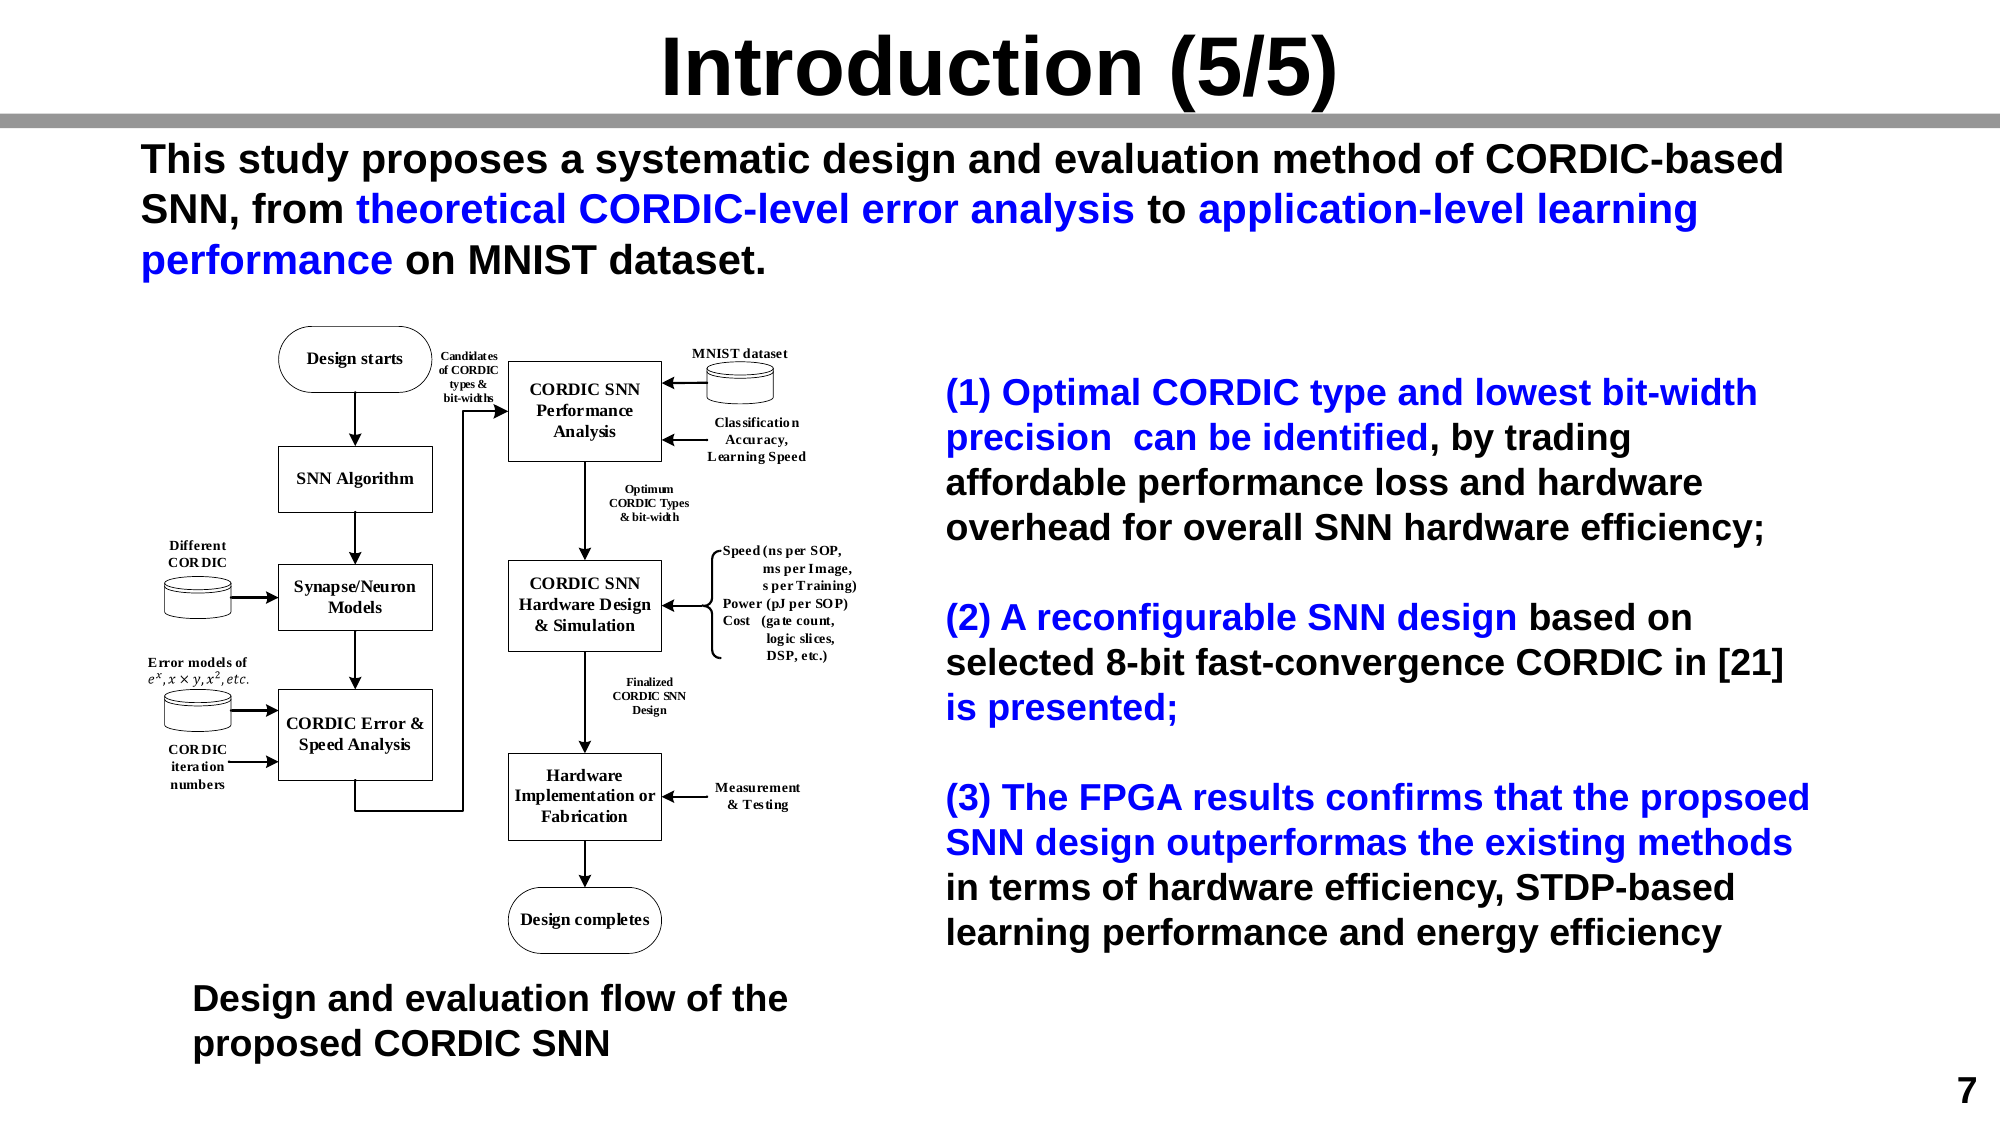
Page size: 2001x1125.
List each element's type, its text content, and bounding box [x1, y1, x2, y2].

title Introduction (5/5) [0, 0, 2000, 125]
text_box This study proposes a systematic design and evaluation method of CORDIC-based SNN, from theoretical CORDIC-level error analysis to application-level learning performance on MNIST dataset. [125, 124, 1874, 290]
text_box (1) Optimal CORDIC type and lowest bit-width precision can be identified, by trading affordable performance loss and hardware overhead for overall SNN hardware efficiency; (2) A reconfigurable SNN design based on selected 8-bit fast-convergence CORDIC in [21] is presented; (3) The FPGA results confirms that the propsoed SNN design outperformas the existing methods in terms of hardware efficiency, STDP-based learning performance and energy efficiency [930, 360, 1834, 961]
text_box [102, 289, 891, 1073]
